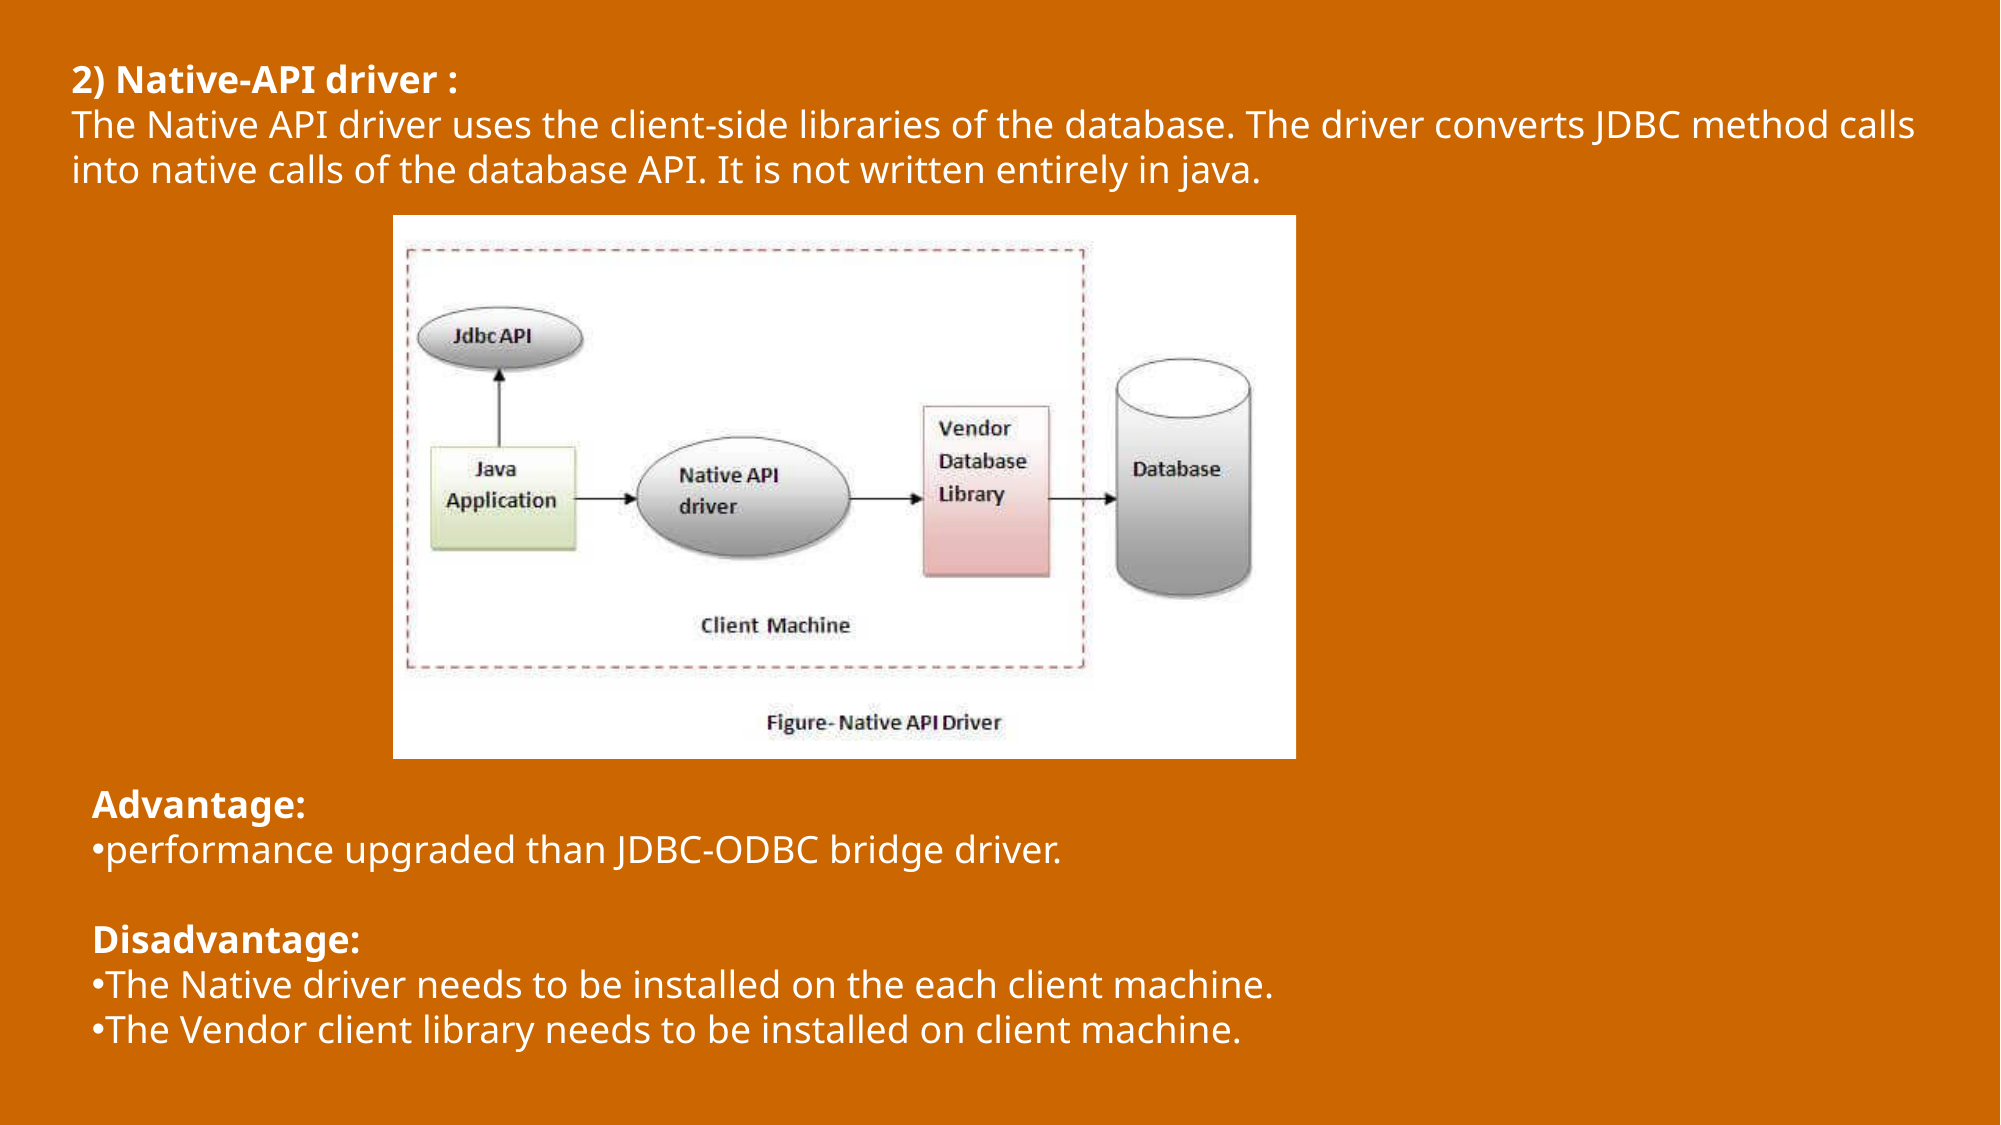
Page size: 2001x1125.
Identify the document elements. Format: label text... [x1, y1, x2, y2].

picture [393, 215, 1297, 759]
text_box 2) Native-API driver : The Native API driver uses the client-side libraries of the database. The driver converts JDBC method calls into native calls of the database API. It is not written entirely in java. [56, 48, 1933, 199]
text_box Advantage: performance upgraded than JDBC-ODBC bridge driver. Disadvantage: The Native driver needs to be installed on the each client machine. The Vendor client library needs to be installed on client machine. [77, 773, 1873, 1059]
